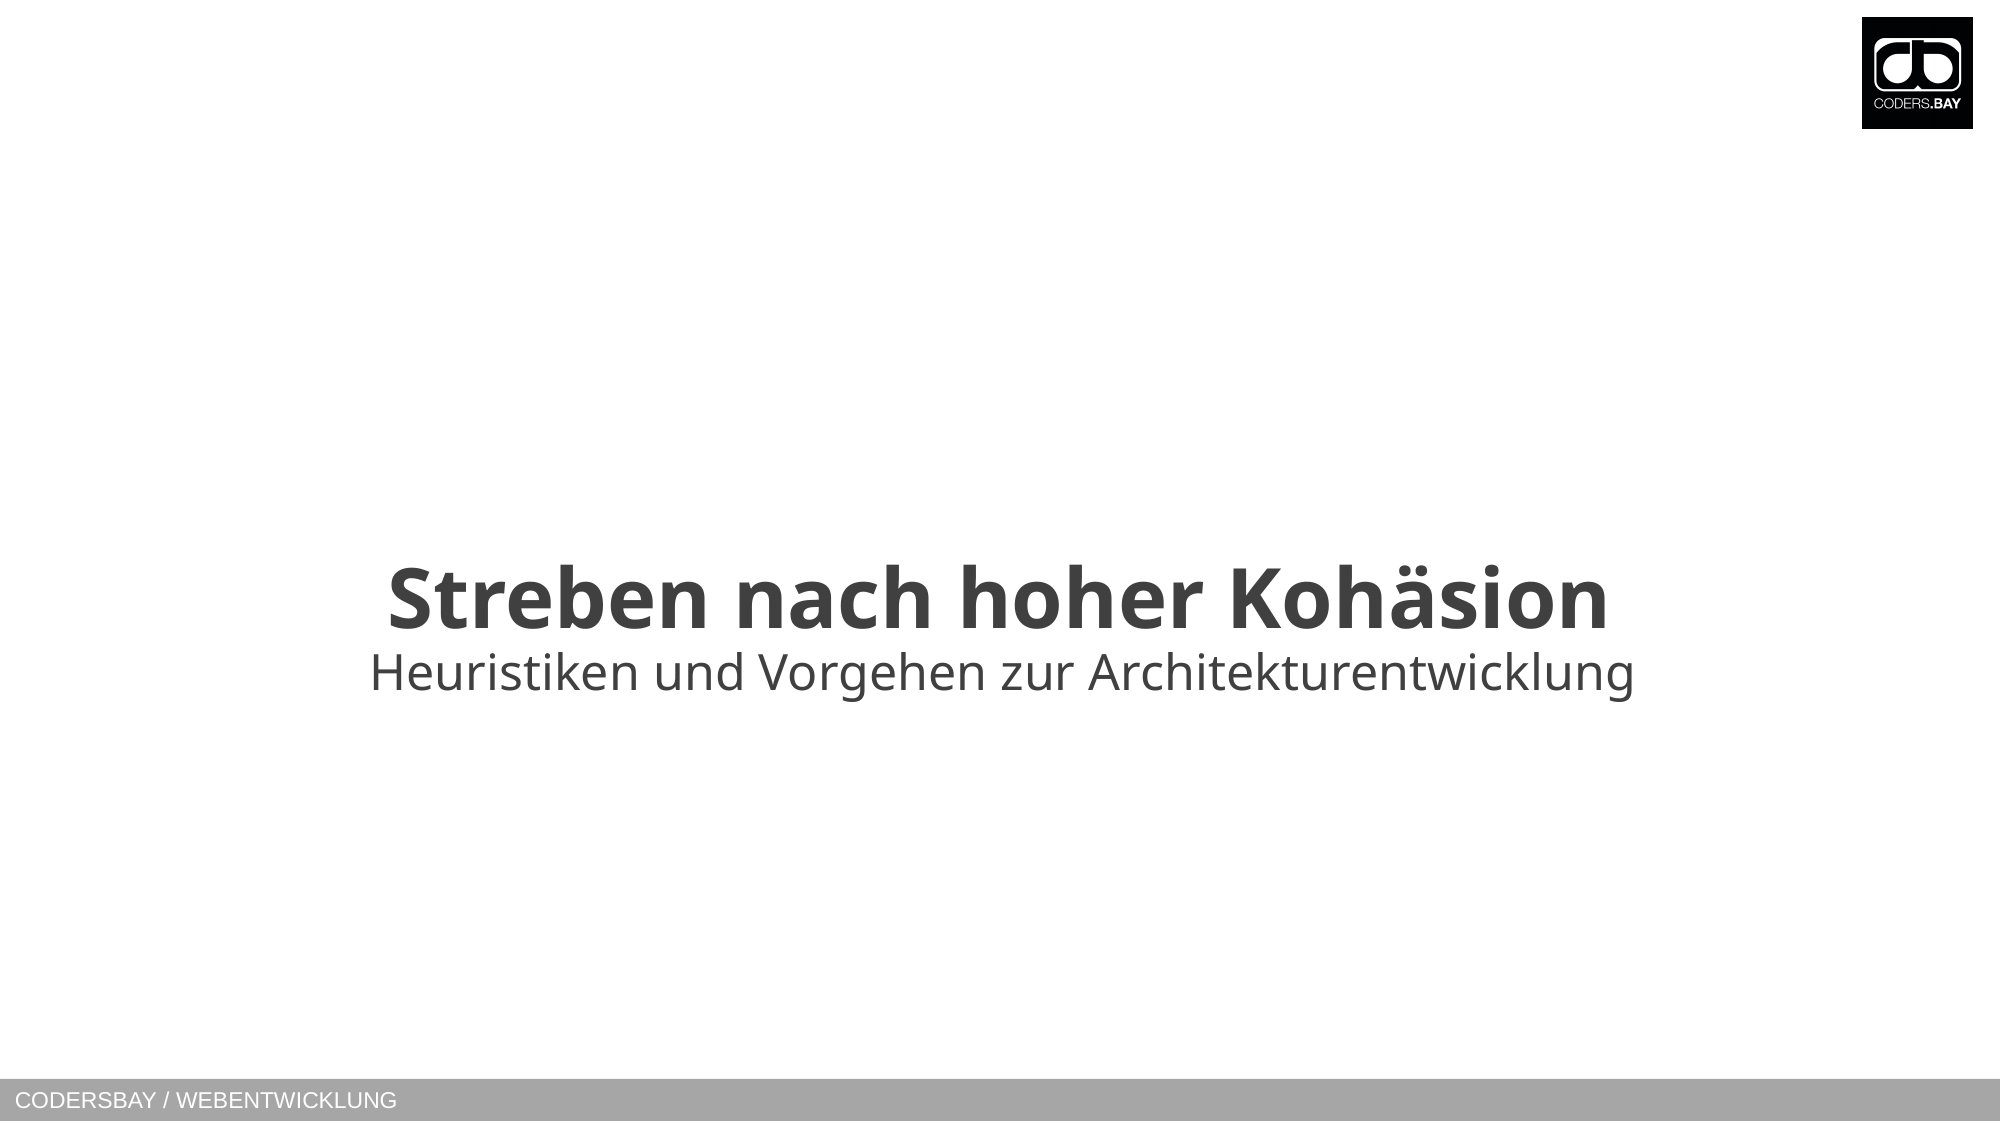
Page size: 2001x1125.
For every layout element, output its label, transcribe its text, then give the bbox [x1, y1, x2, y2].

picture [1862, 17, 1973, 129]
list Heuristiken und Vorgehen zur Architekturentwicklung [69, 646, 1931, 1035]
title Streben nach hoher Kohäsion [69, 252, 1931, 646]
